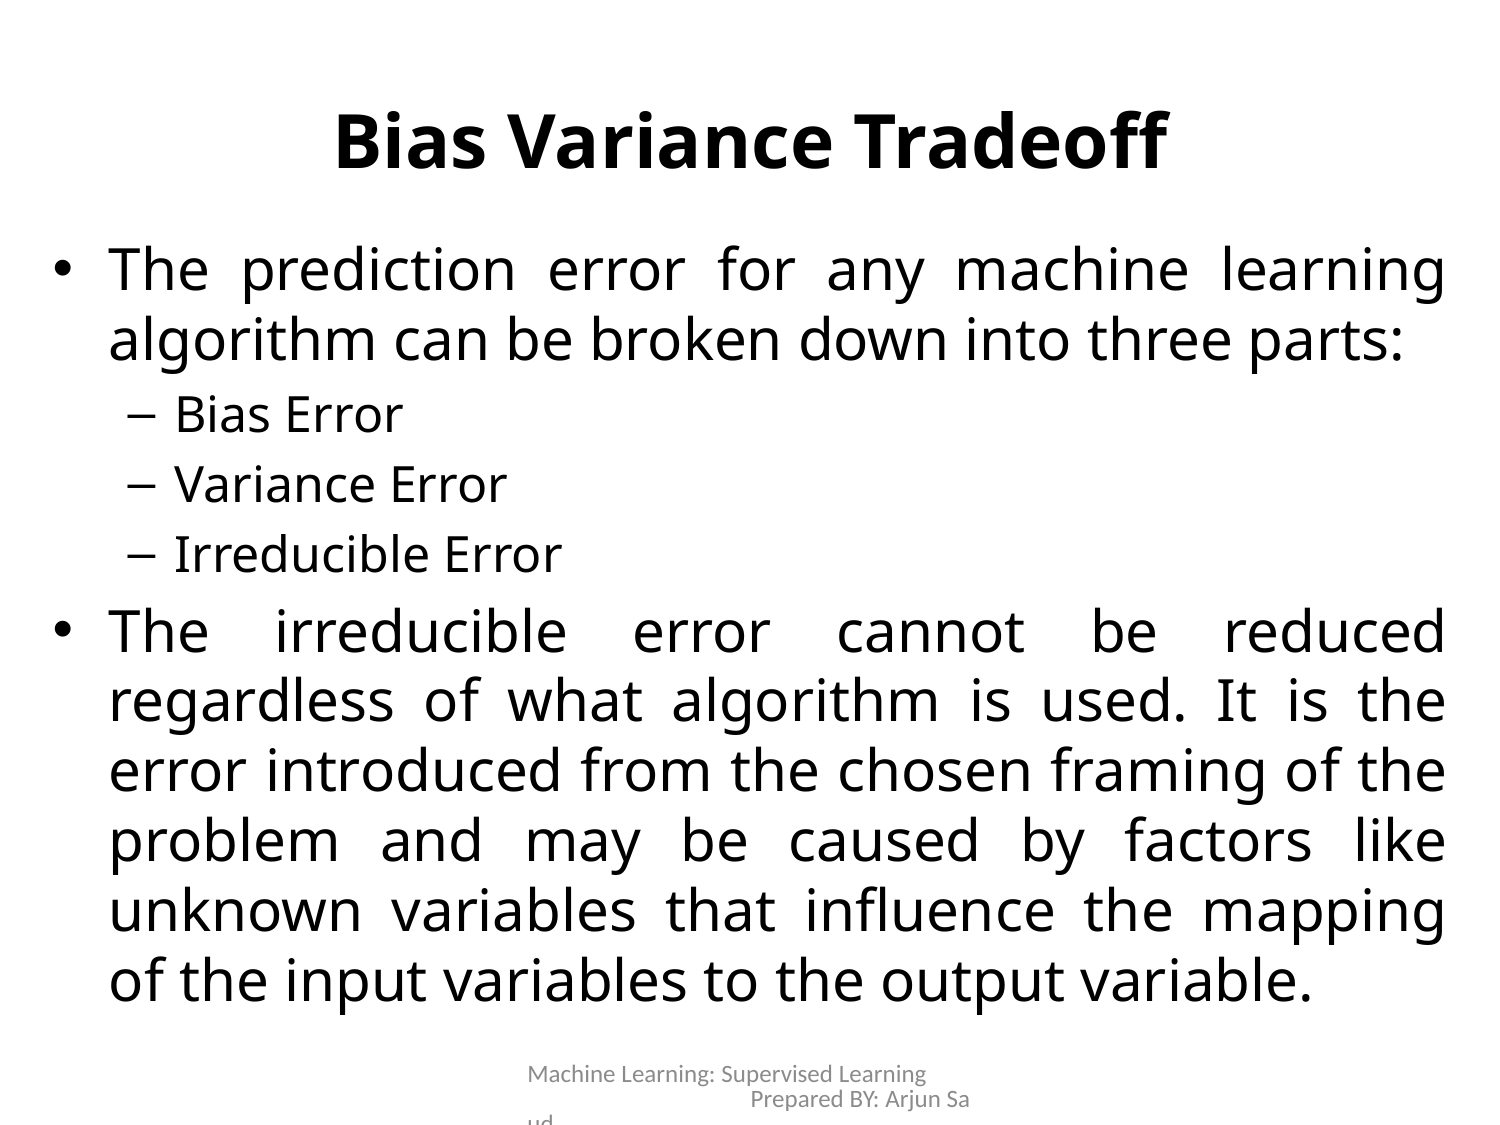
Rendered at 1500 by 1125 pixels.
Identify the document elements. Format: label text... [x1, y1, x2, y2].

title Bias Variance Tradeoff [75, 45, 1425, 224]
footer Machine Learning: Supervised Learning Prepared BY: Arjun Saud [512, 1042, 988, 1103]
list The prediction error for any machine learning algorithm can be broken down into three parts: Bias Error Variance Error Irreducible Error The irreducible error cannot be reduced regardless of what algorithm is used. It is the error introduced from the chosen framing of the problem and may be caused by factors like unknown variables that influence the mapping of the input variables to the output variable. [37, 224, 1463, 1038]
